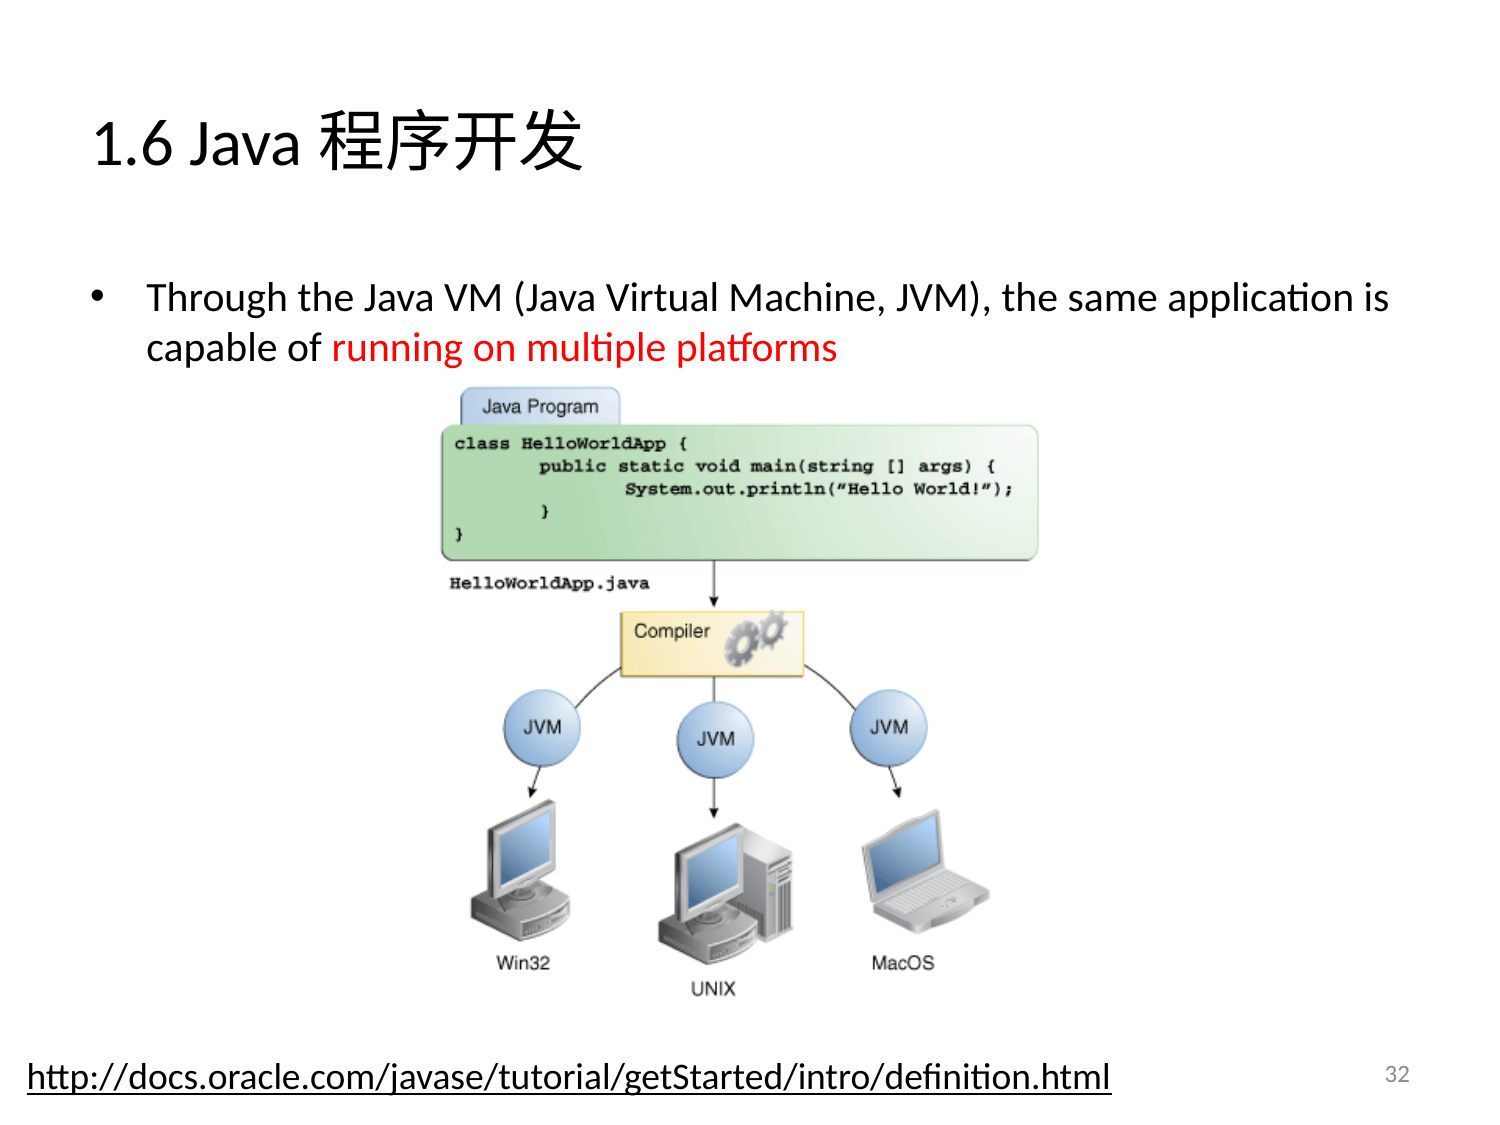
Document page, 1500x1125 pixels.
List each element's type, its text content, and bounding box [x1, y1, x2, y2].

text_box http://docs.oracle.com/javase/tutorial/getStarted/intro/definition.html [11, 1045, 1152, 1105]
picture [430, 372, 1050, 1012]
slide_number 32 [1074, 1042, 1425, 1103]
title 1.6 Java程序开发 [75, 45, 1425, 233]
list Through the Java VM (Java Virtual Machine, JVM), the same application is capable of running on multiple platforms [75, 262, 1425, 1005]
